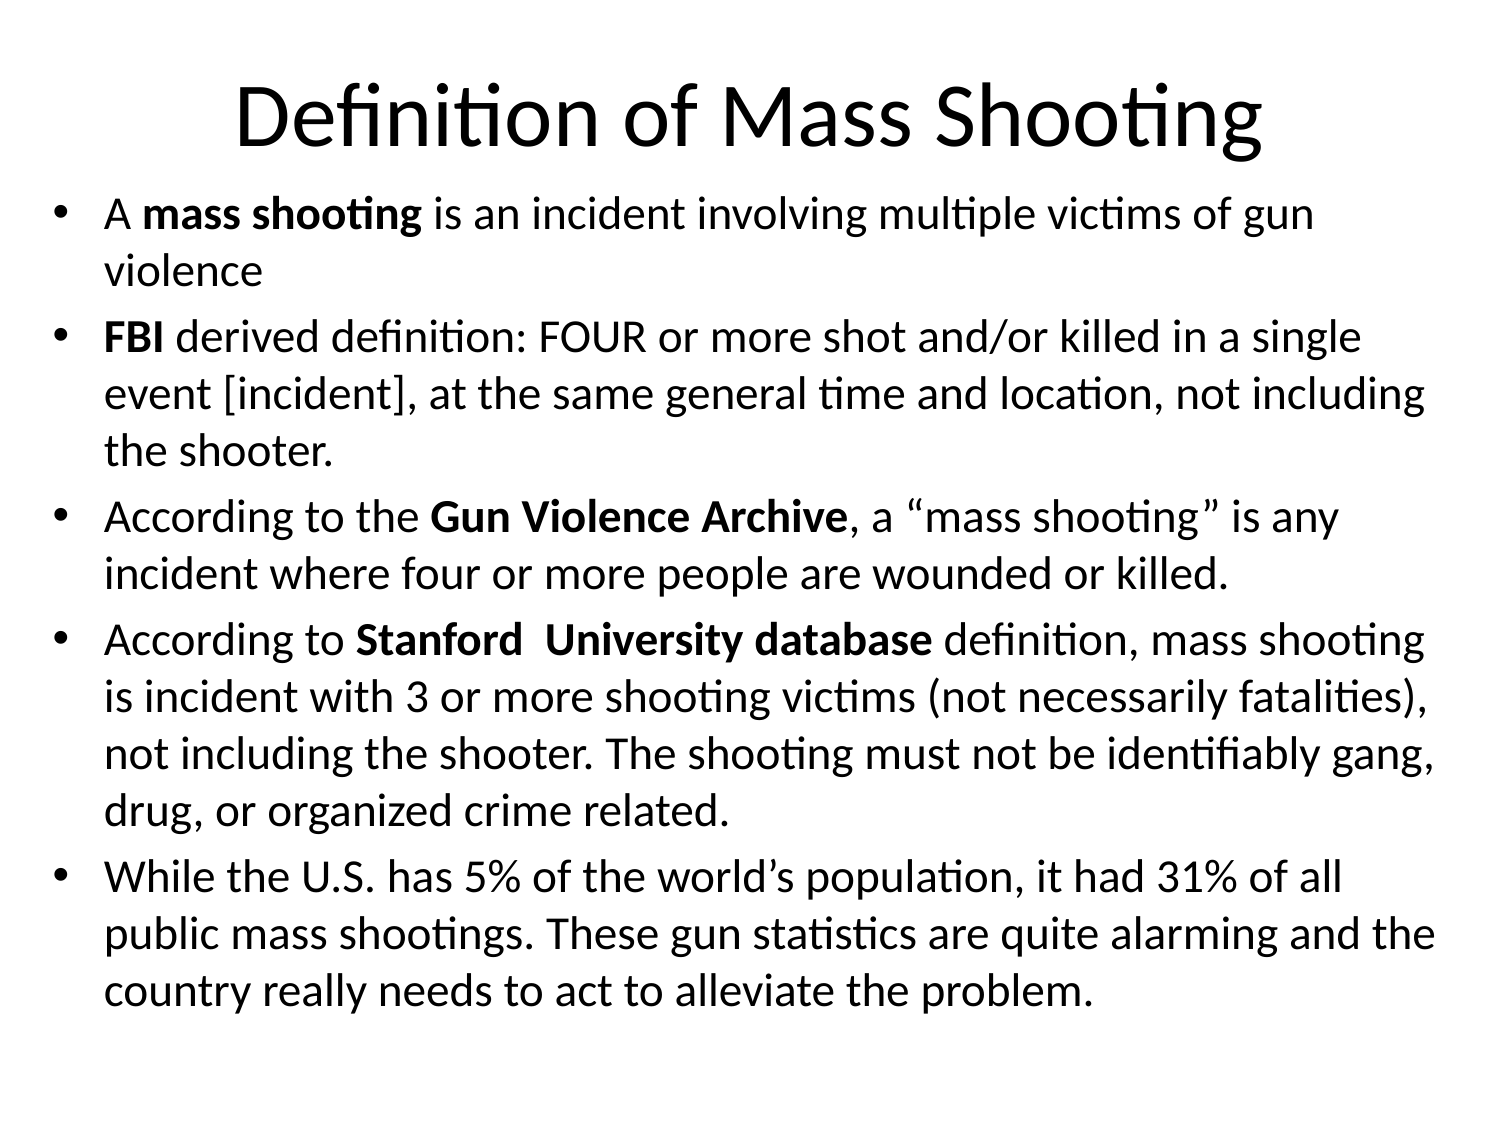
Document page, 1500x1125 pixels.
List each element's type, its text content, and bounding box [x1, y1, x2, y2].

list A mass shooting is an incident involving multiple victims of gun violence FBI derived definition: FOUR or more shot and/or killed in a single event [incident], at the same general time and location, not including the shooter. According to the Gun Violence Archive, a “mass shooting” is any incident where four or more people are wounded or killed. According to Stanford University database definition, mass shooting is incident with 3 or more shooting victims (not necessarily fatalities), not including the shooter. The shooting must not be identifiably gang, drug, or organized crime related. While the U.S. has 5% of the world’s population, it had 31% of all public mass shootings. These gun statistics are quite alarming and the country really needs to act to alleviate the problem. [37, 174, 1463, 1025]
title Definition of Mass Shooting [75, 45, 1425, 174]
